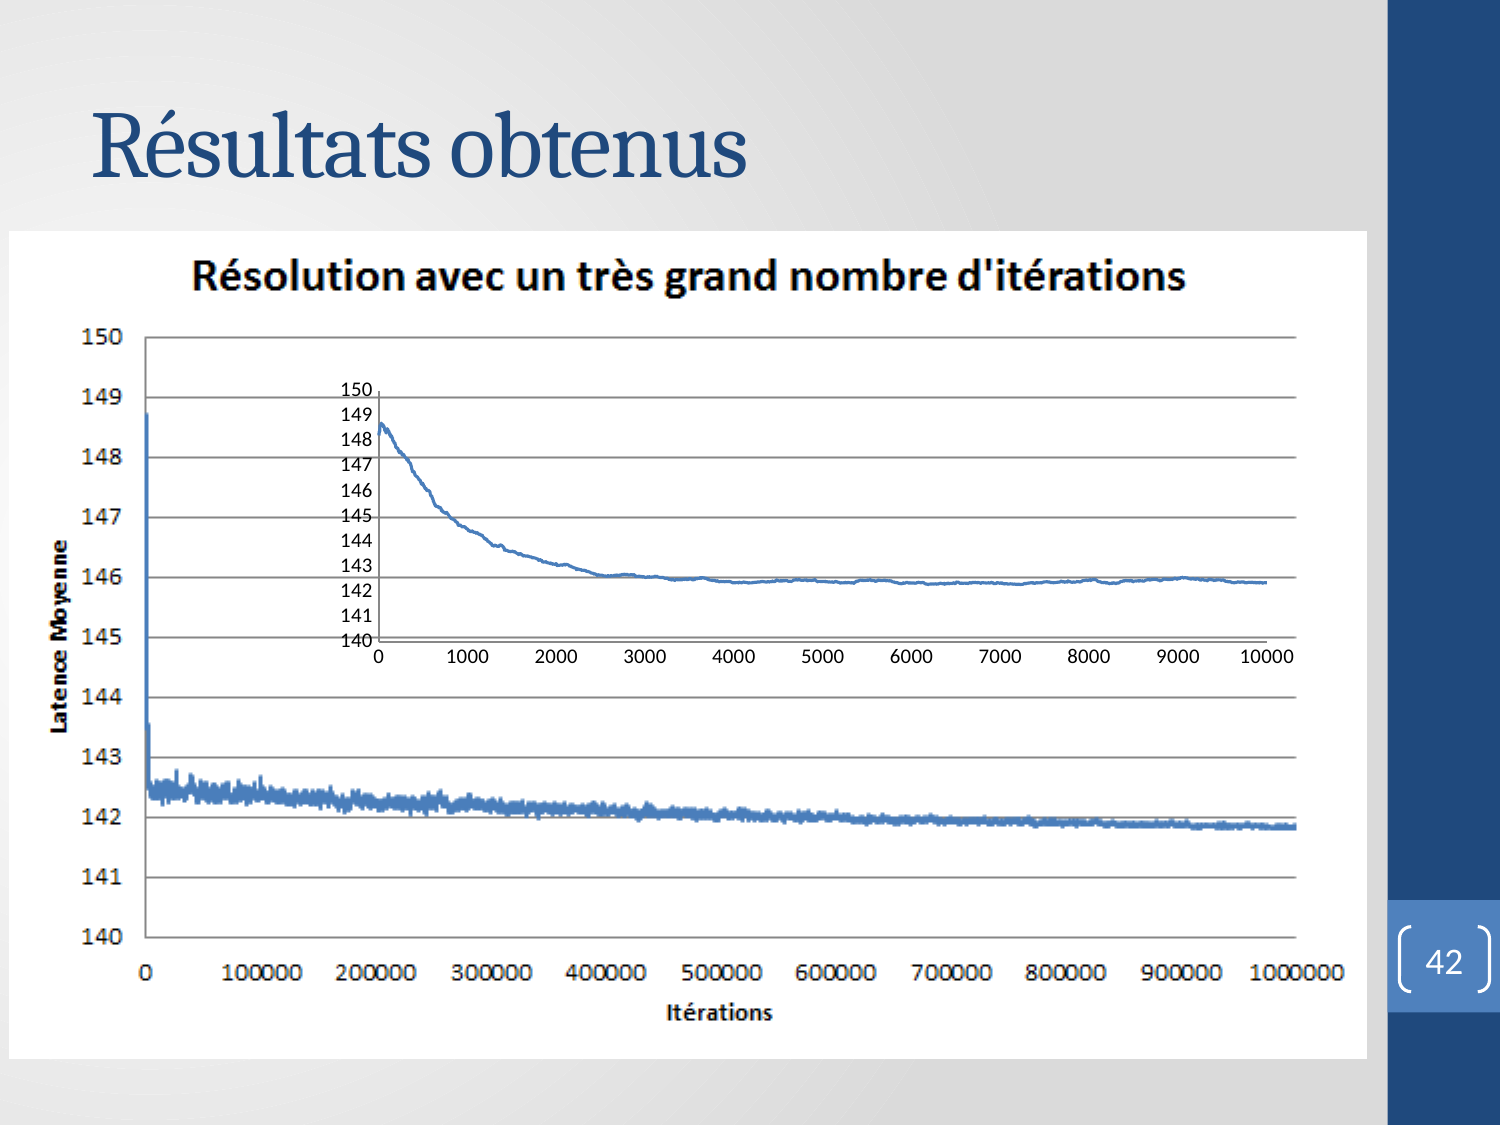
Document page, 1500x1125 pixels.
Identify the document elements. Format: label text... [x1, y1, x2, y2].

chart [324, 361, 1328, 689]
slide_number 42 [1397, 925, 1492, 994]
title Résultats obtenus [75, 45, 1325, 224]
picture [9, 231, 1367, 1060]
